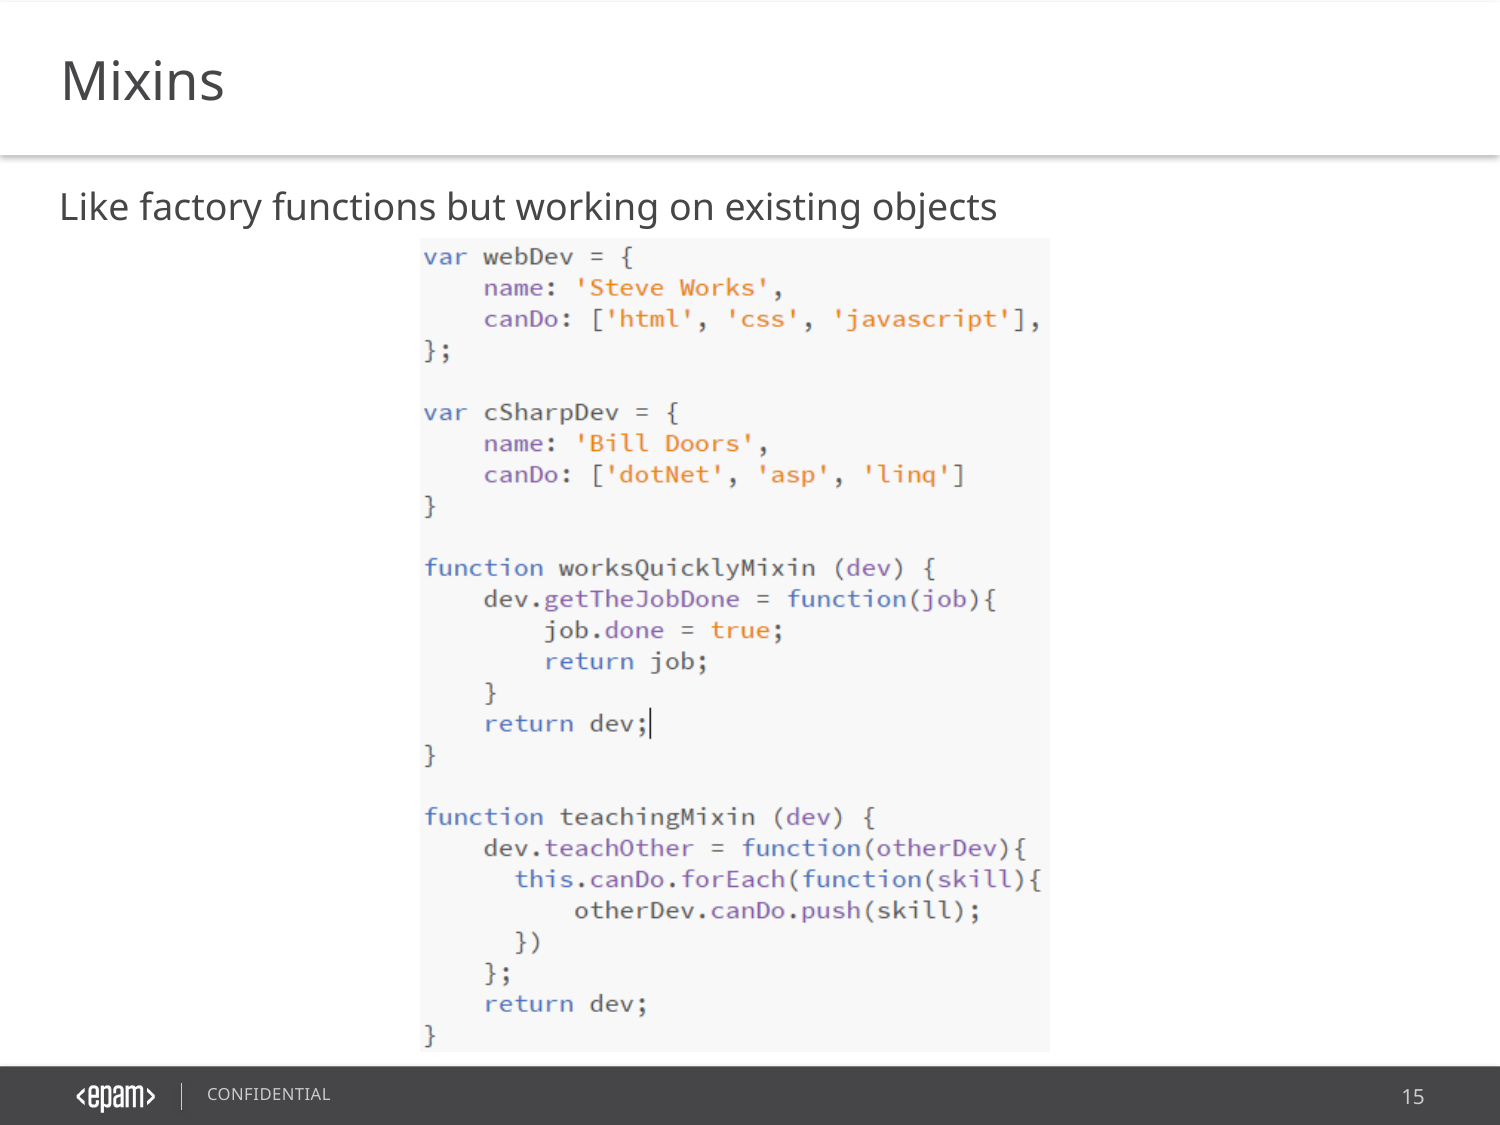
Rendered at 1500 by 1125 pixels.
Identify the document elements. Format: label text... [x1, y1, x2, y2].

list Mixins [0, 2, 1500, 156]
picture [76, 1085, 155, 1113]
text_box Like factory functions but working on existing objects [43, 166, 1427, 280]
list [420, 237, 1051, 1052]
